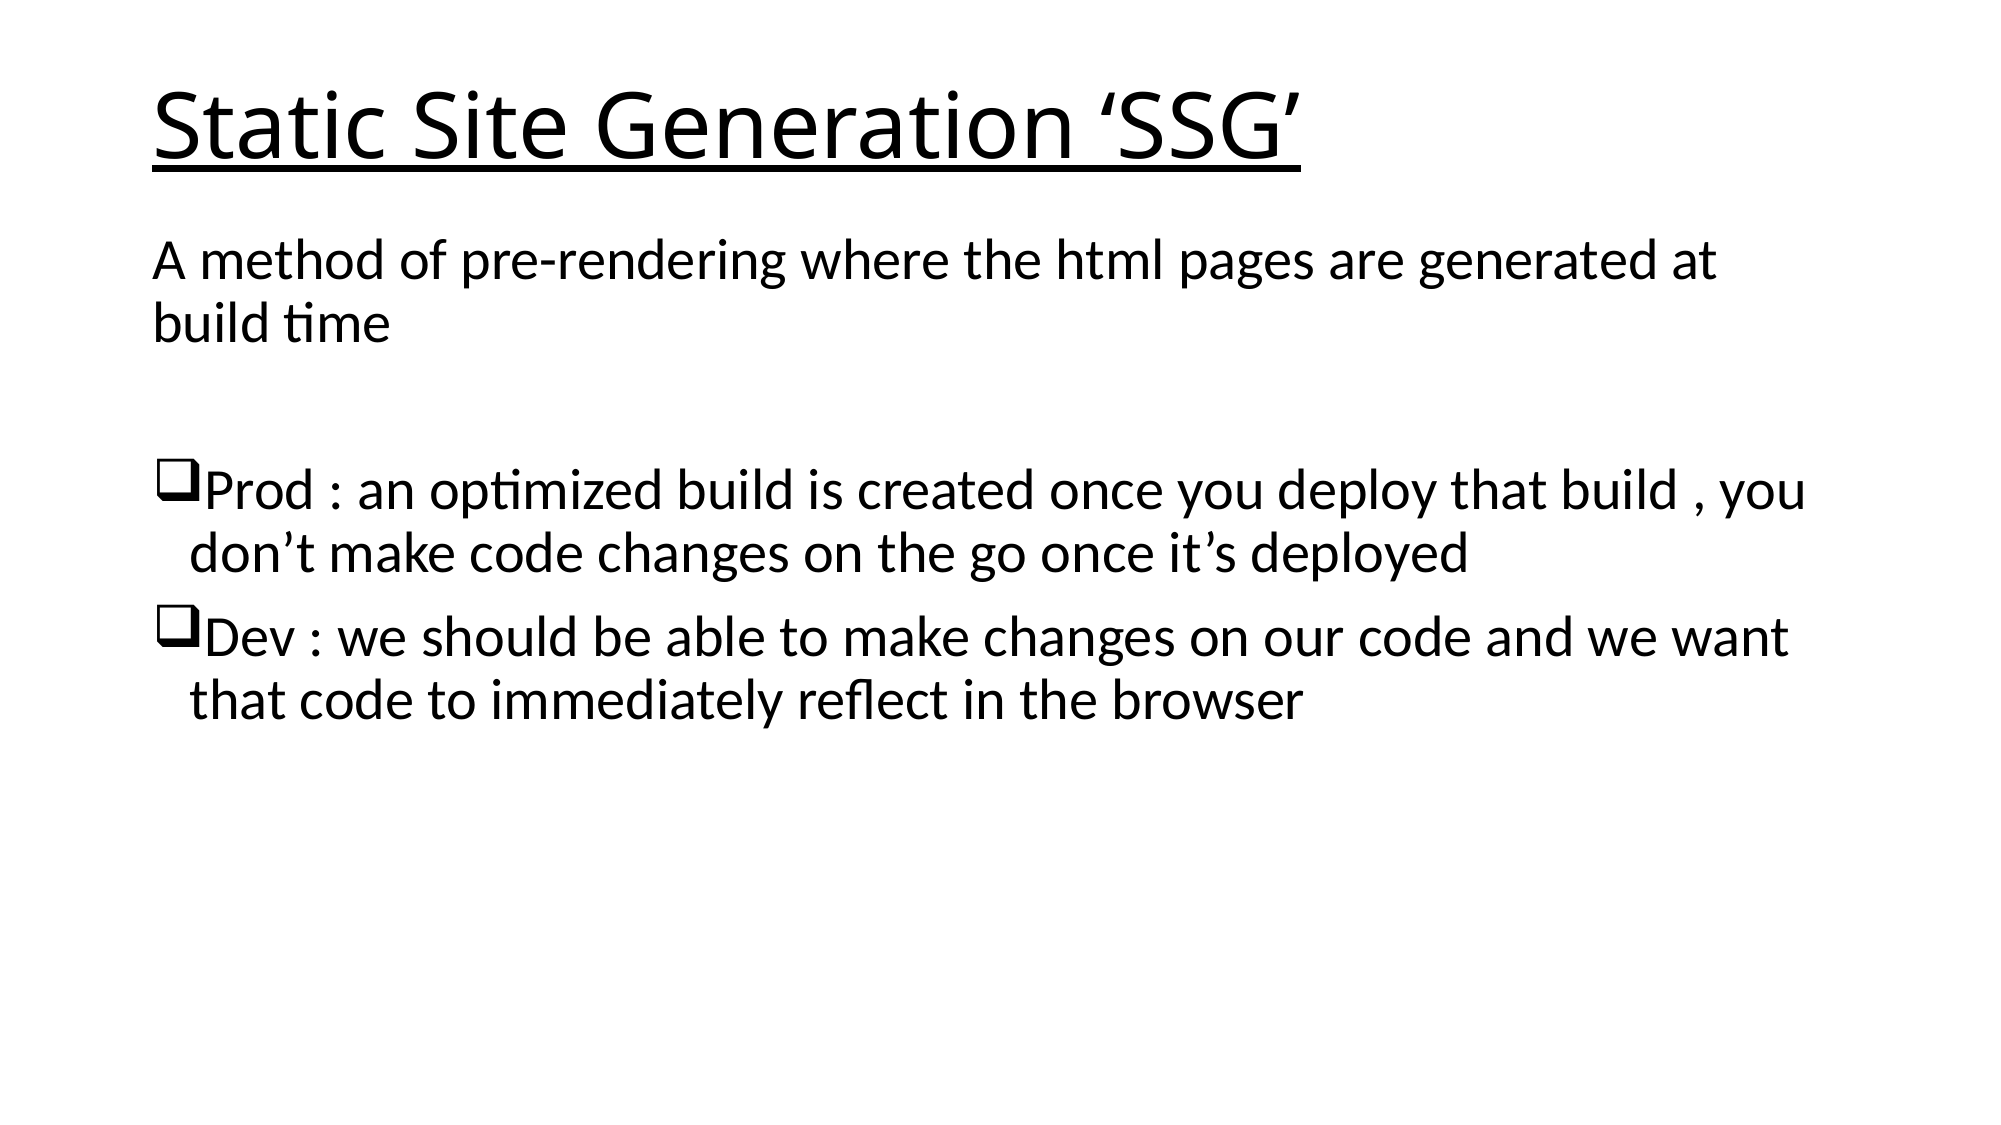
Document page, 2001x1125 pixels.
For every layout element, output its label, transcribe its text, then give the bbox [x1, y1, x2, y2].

title Static Site Generation ‘SSG’ [137, 59, 1863, 198]
list A method of pre-rendering where the html pages are generated at build time Prod : an optimized build is created once you deploy that build , you don’t make code changes on the go once it’s deployed Dev : we should be able to make changes on our code and we want that code to immediately reflect in the browser [137, 221, 1863, 936]
